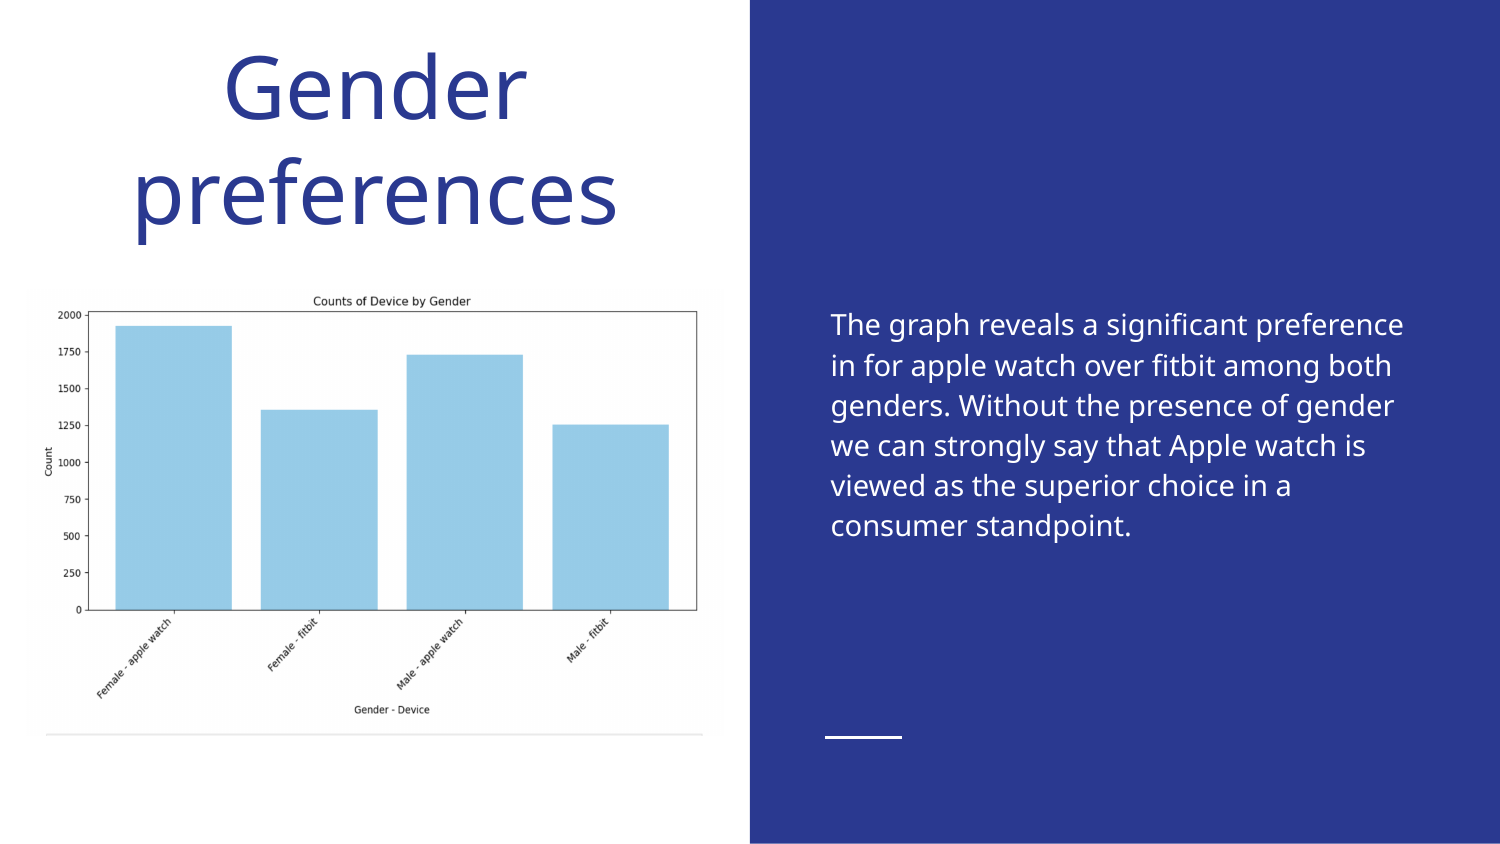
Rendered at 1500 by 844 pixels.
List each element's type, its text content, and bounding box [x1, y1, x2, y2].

picture [26, 289, 725, 736]
list The graph reveals a significant preference in for apple watch over fitbit among both genders. Without the presence of gender we can strongly say that Apple watch is viewed as the superior choice in a consumer standpoint. [815, 118, 1445, 725]
title Gender preferences [43, 0, 708, 257]
